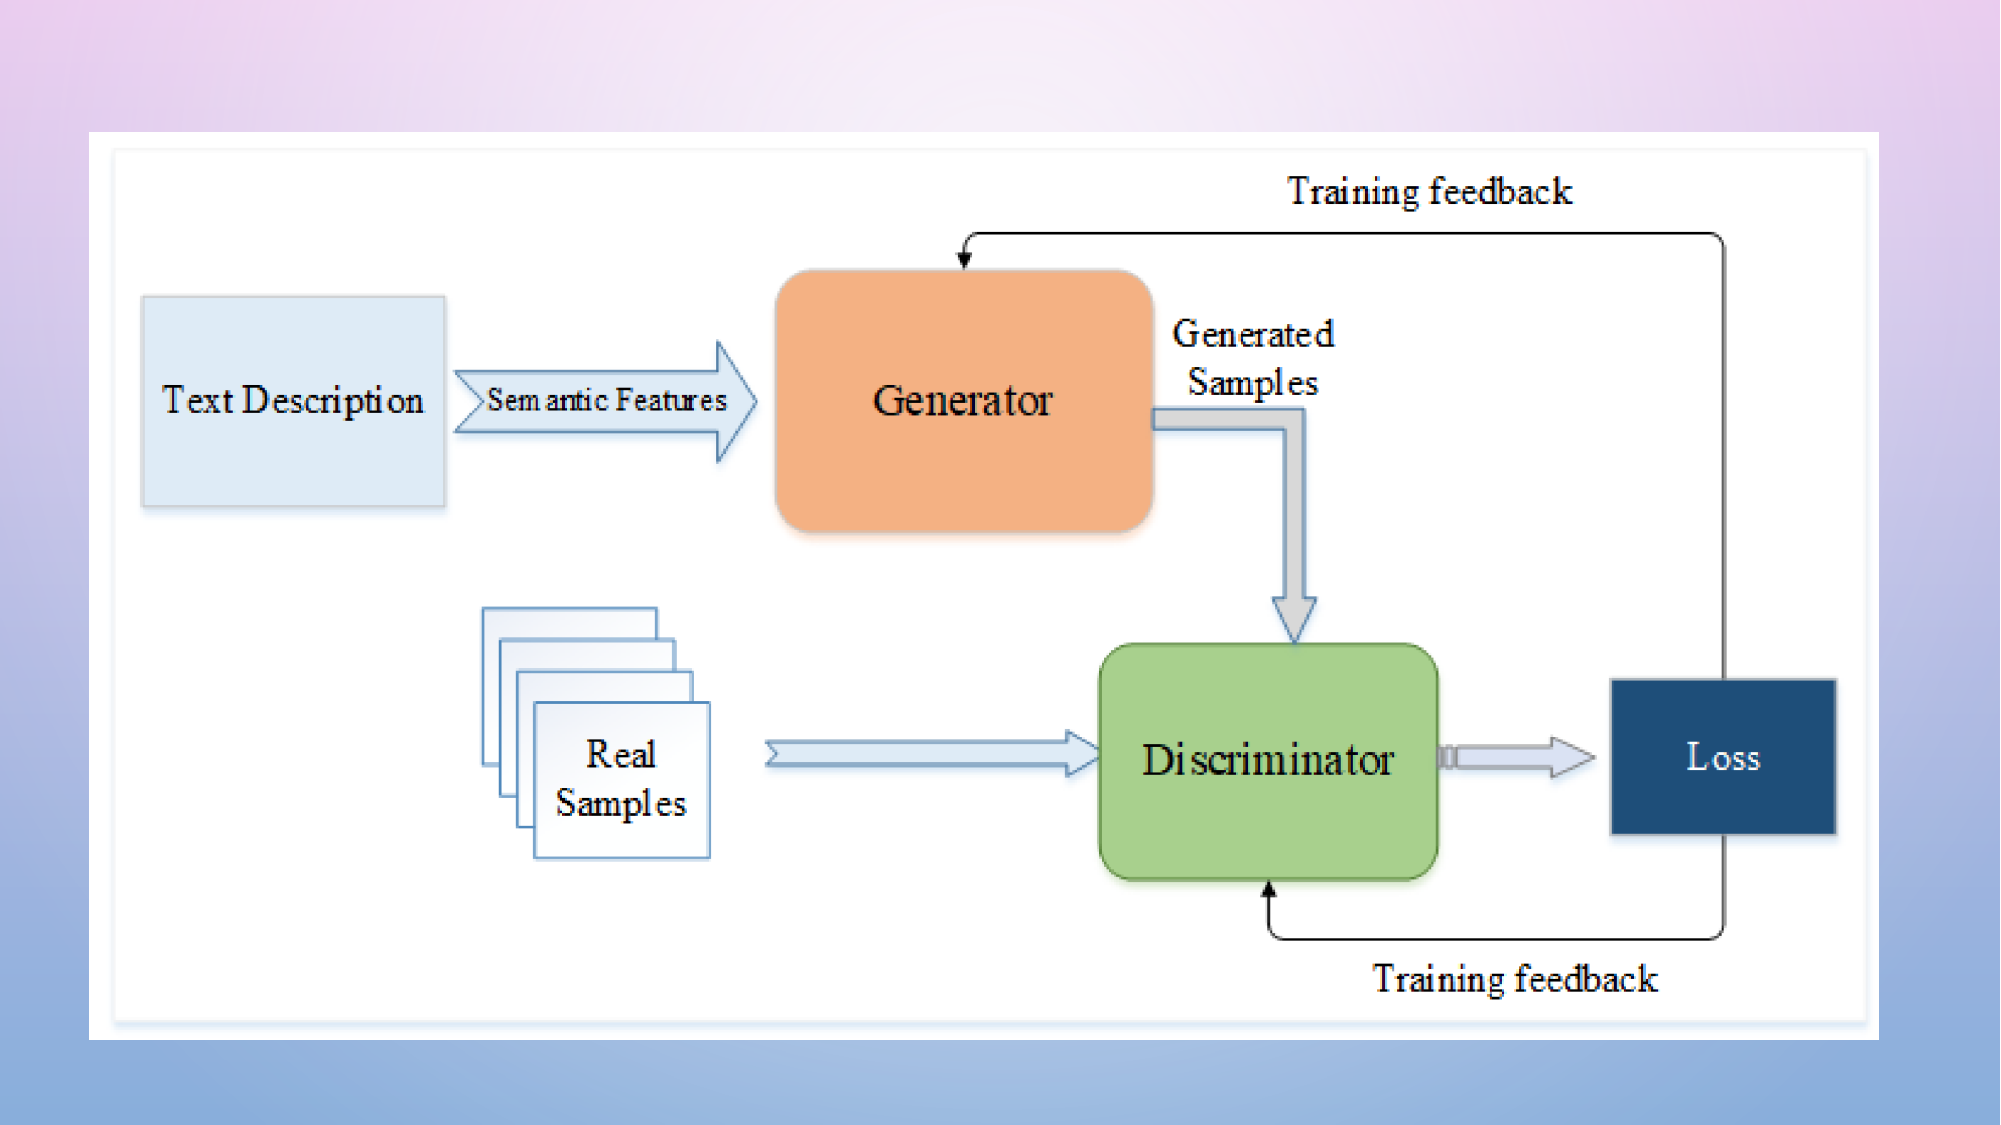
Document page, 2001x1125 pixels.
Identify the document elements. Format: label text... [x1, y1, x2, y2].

text_box Conclusion [0, 0, 2000, 615]
picture [88, 132, 1879, 1040]
